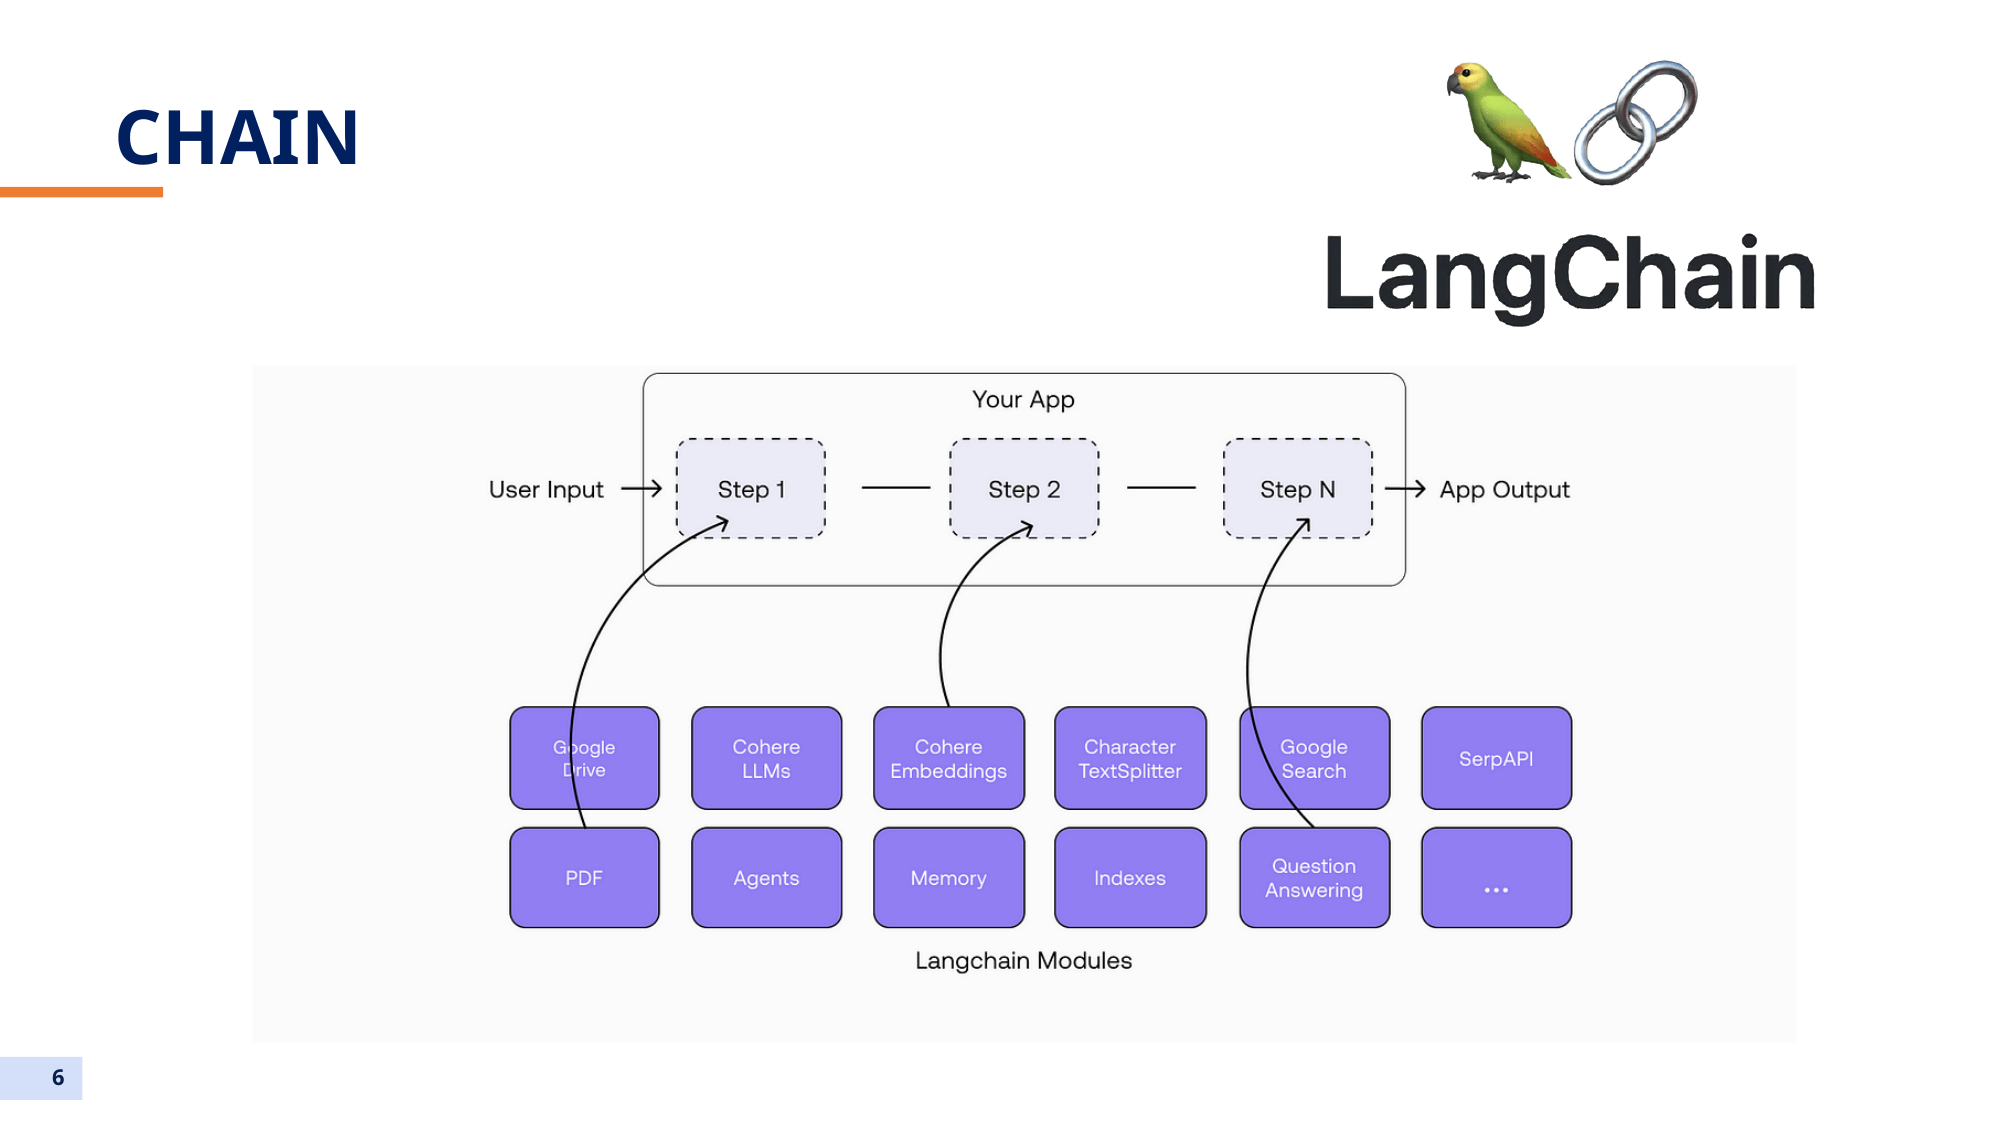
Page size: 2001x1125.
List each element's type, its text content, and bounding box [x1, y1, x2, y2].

picture [1303, 37, 1840, 347]
picture [252, 365, 1797, 1043]
list Chain [99, 82, 1303, 193]
